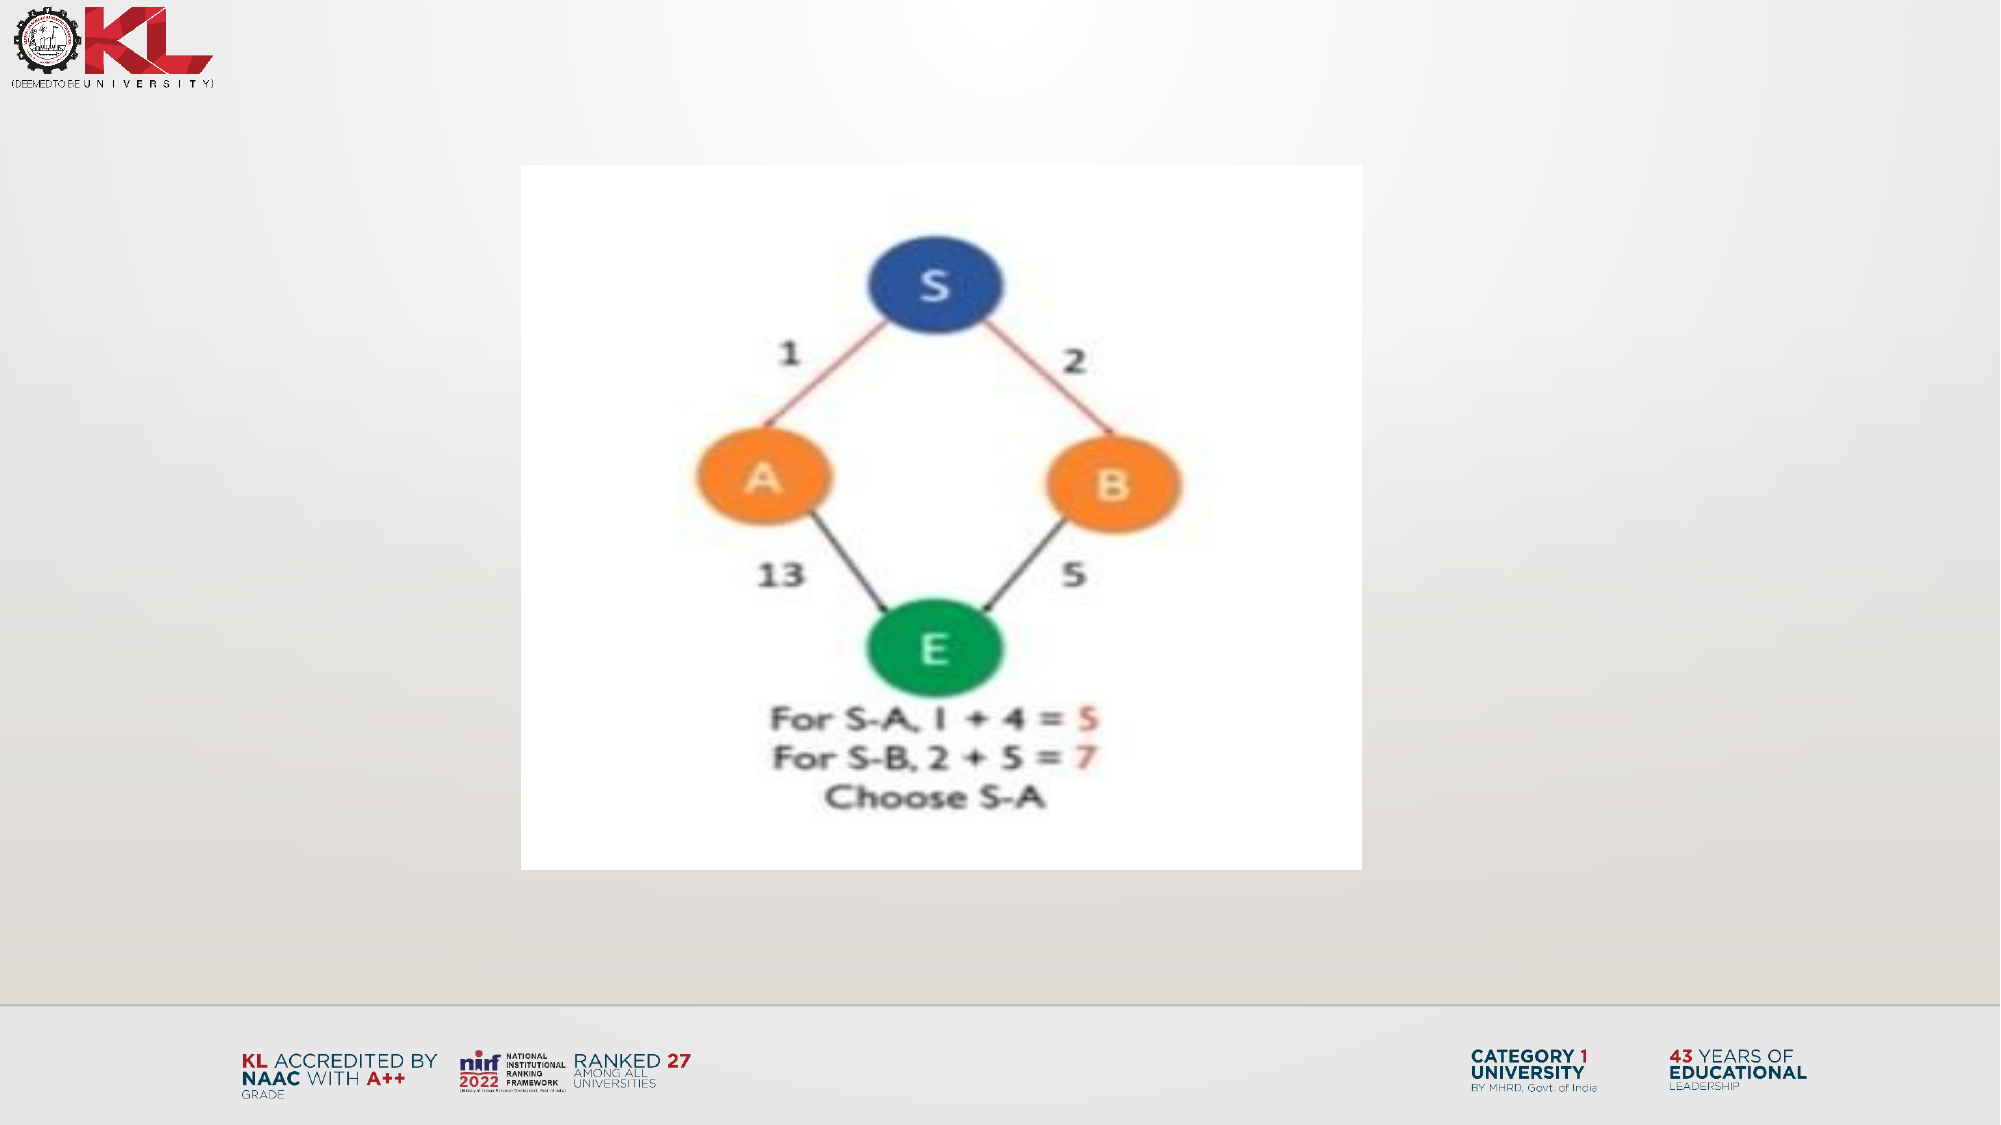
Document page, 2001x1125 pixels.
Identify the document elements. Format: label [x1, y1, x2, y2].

picture [12, 5, 213, 88]
picture [238, 1045, 716, 1103]
picture [1447, 1045, 1814, 1101]
text_box [521, 165, 1363, 870]
